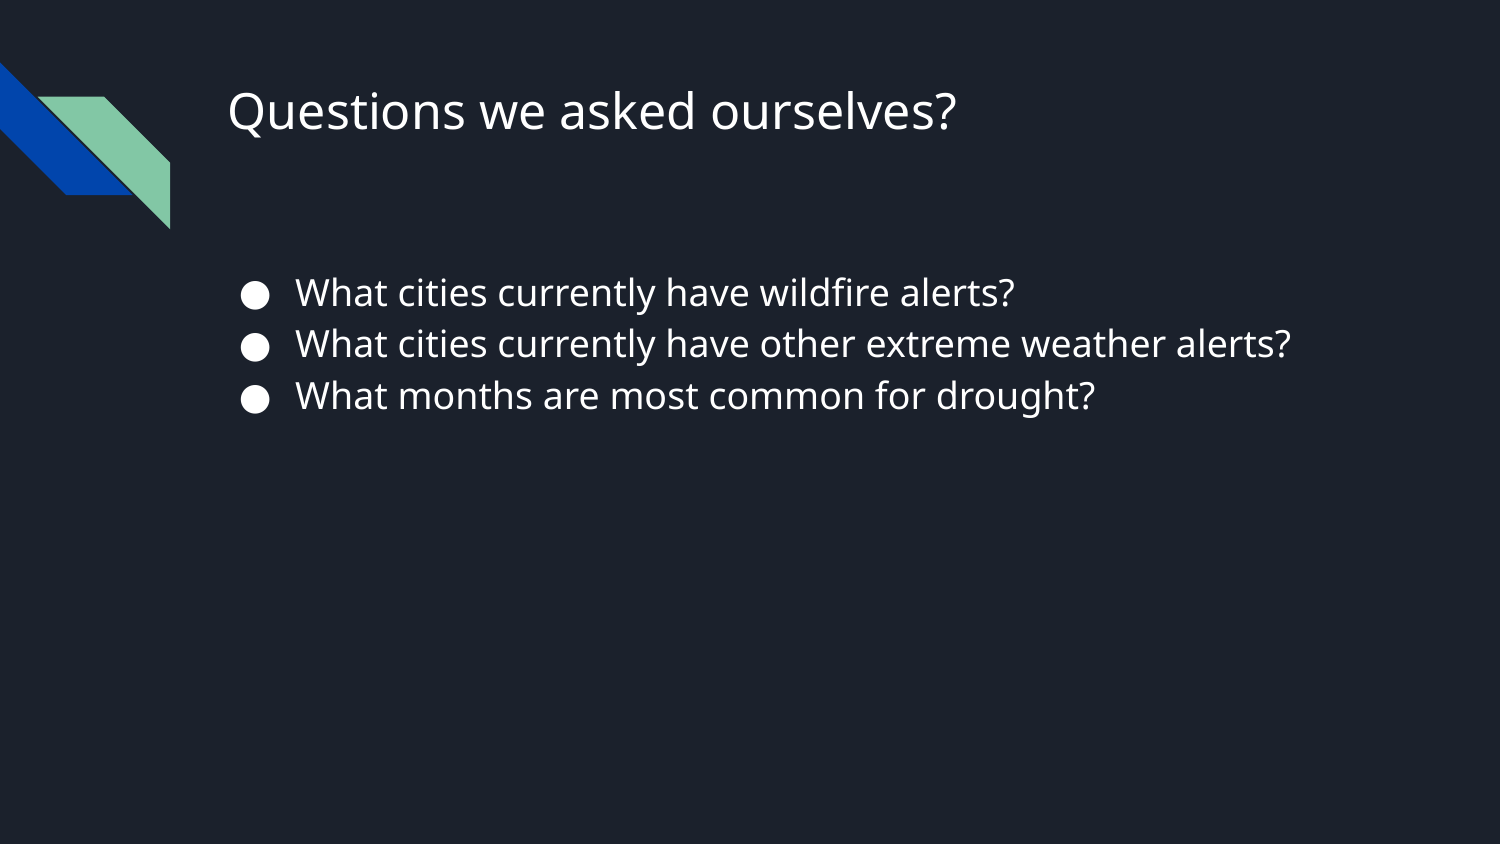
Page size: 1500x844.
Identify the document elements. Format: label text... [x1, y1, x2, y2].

list What cities currently have wildfire alerts? What cities currently have other extreme weather alerts? What months are most common for drought? [205, 246, 1360, 725]
title Questions we asked ourselves? [212, 64, 1368, 215]
